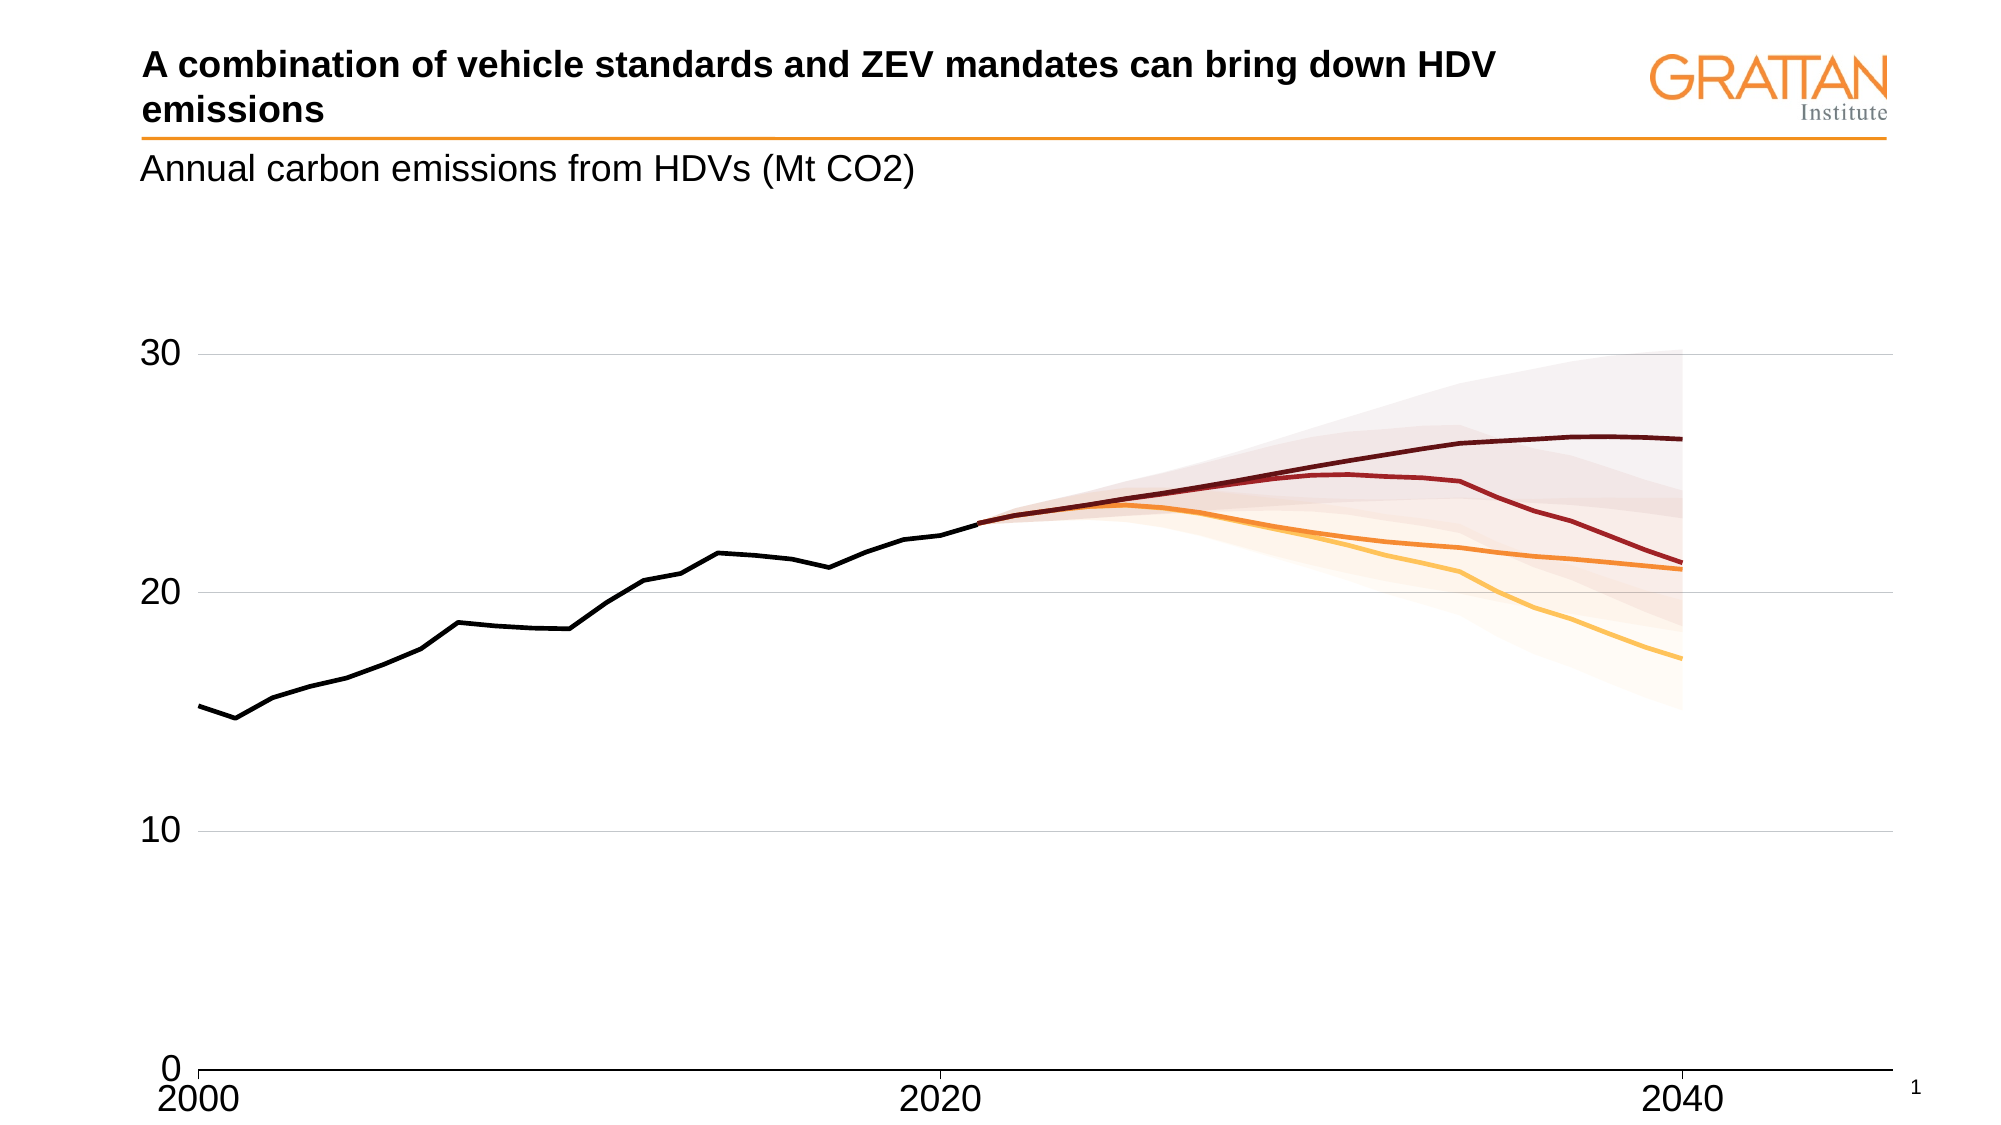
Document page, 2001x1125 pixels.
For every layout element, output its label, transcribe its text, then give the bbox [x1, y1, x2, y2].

list Annual carbon emissions from HDVs (Mt CO2) [139, 148, 1888, 191]
title A combination of vehicle standards and ZEV mandates can bring down HDV emissions [141, 30, 1625, 131]
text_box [139, 231, 1912, 1125]
picture [1650, 54, 1887, 120]
